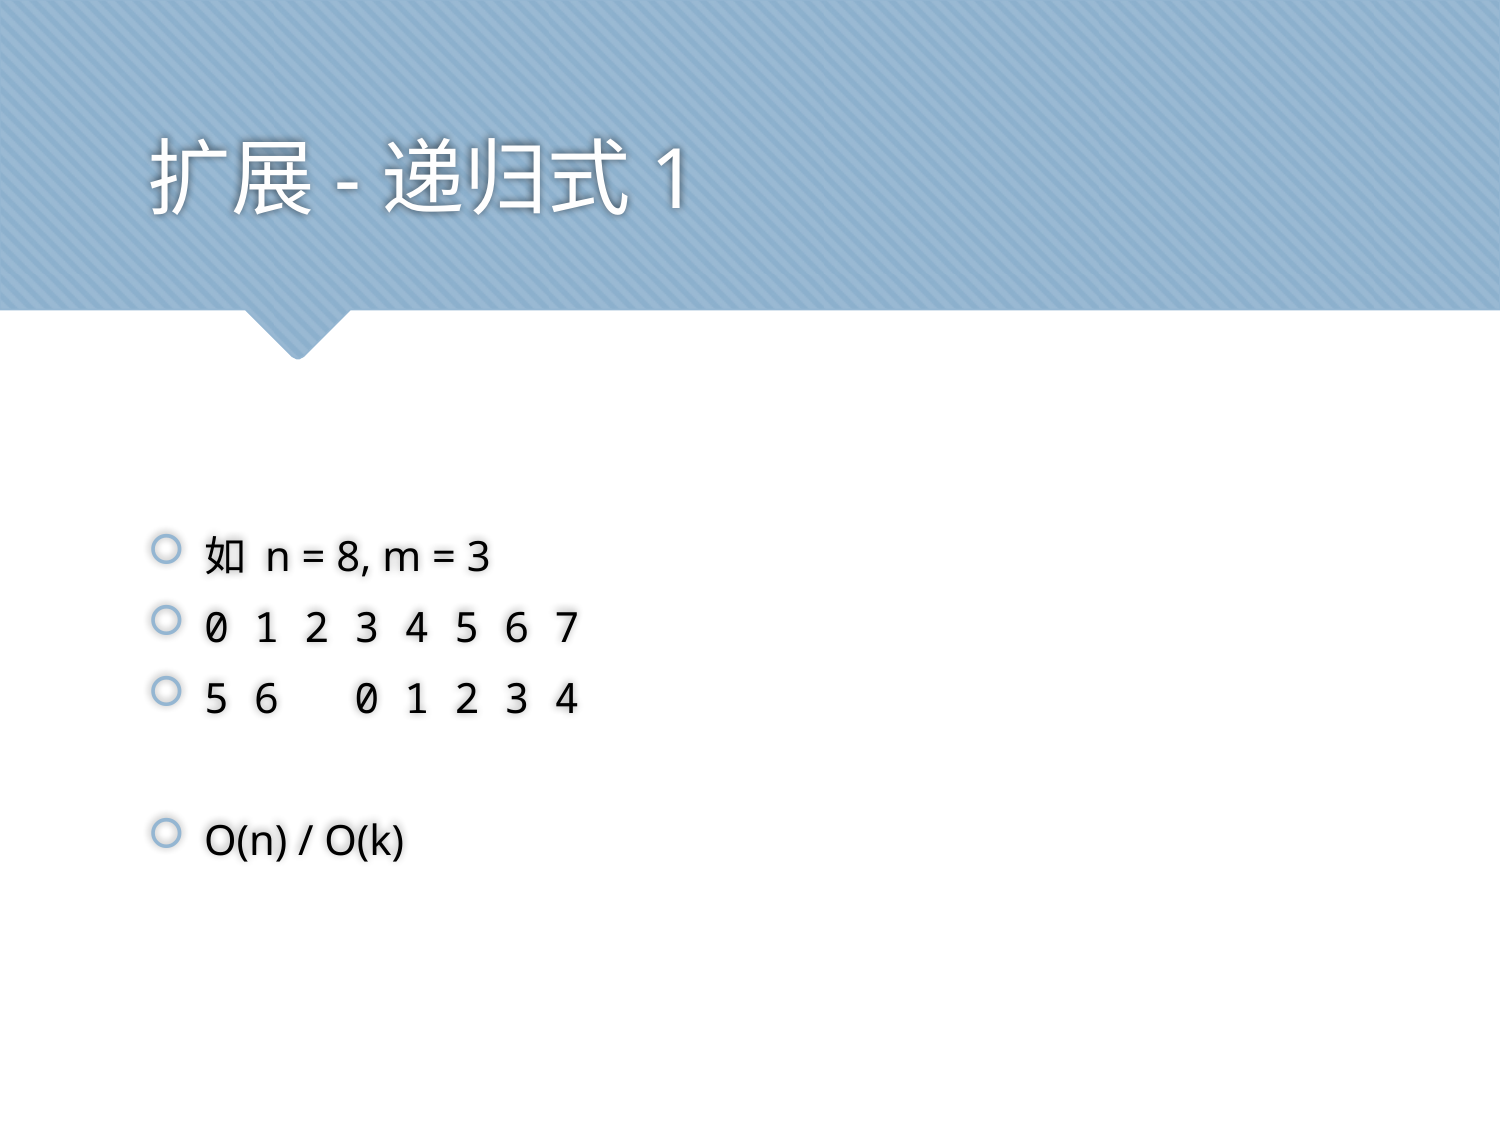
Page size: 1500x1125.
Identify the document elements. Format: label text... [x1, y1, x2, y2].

title 扩展-递归式1 [132, 73, 1368, 233]
